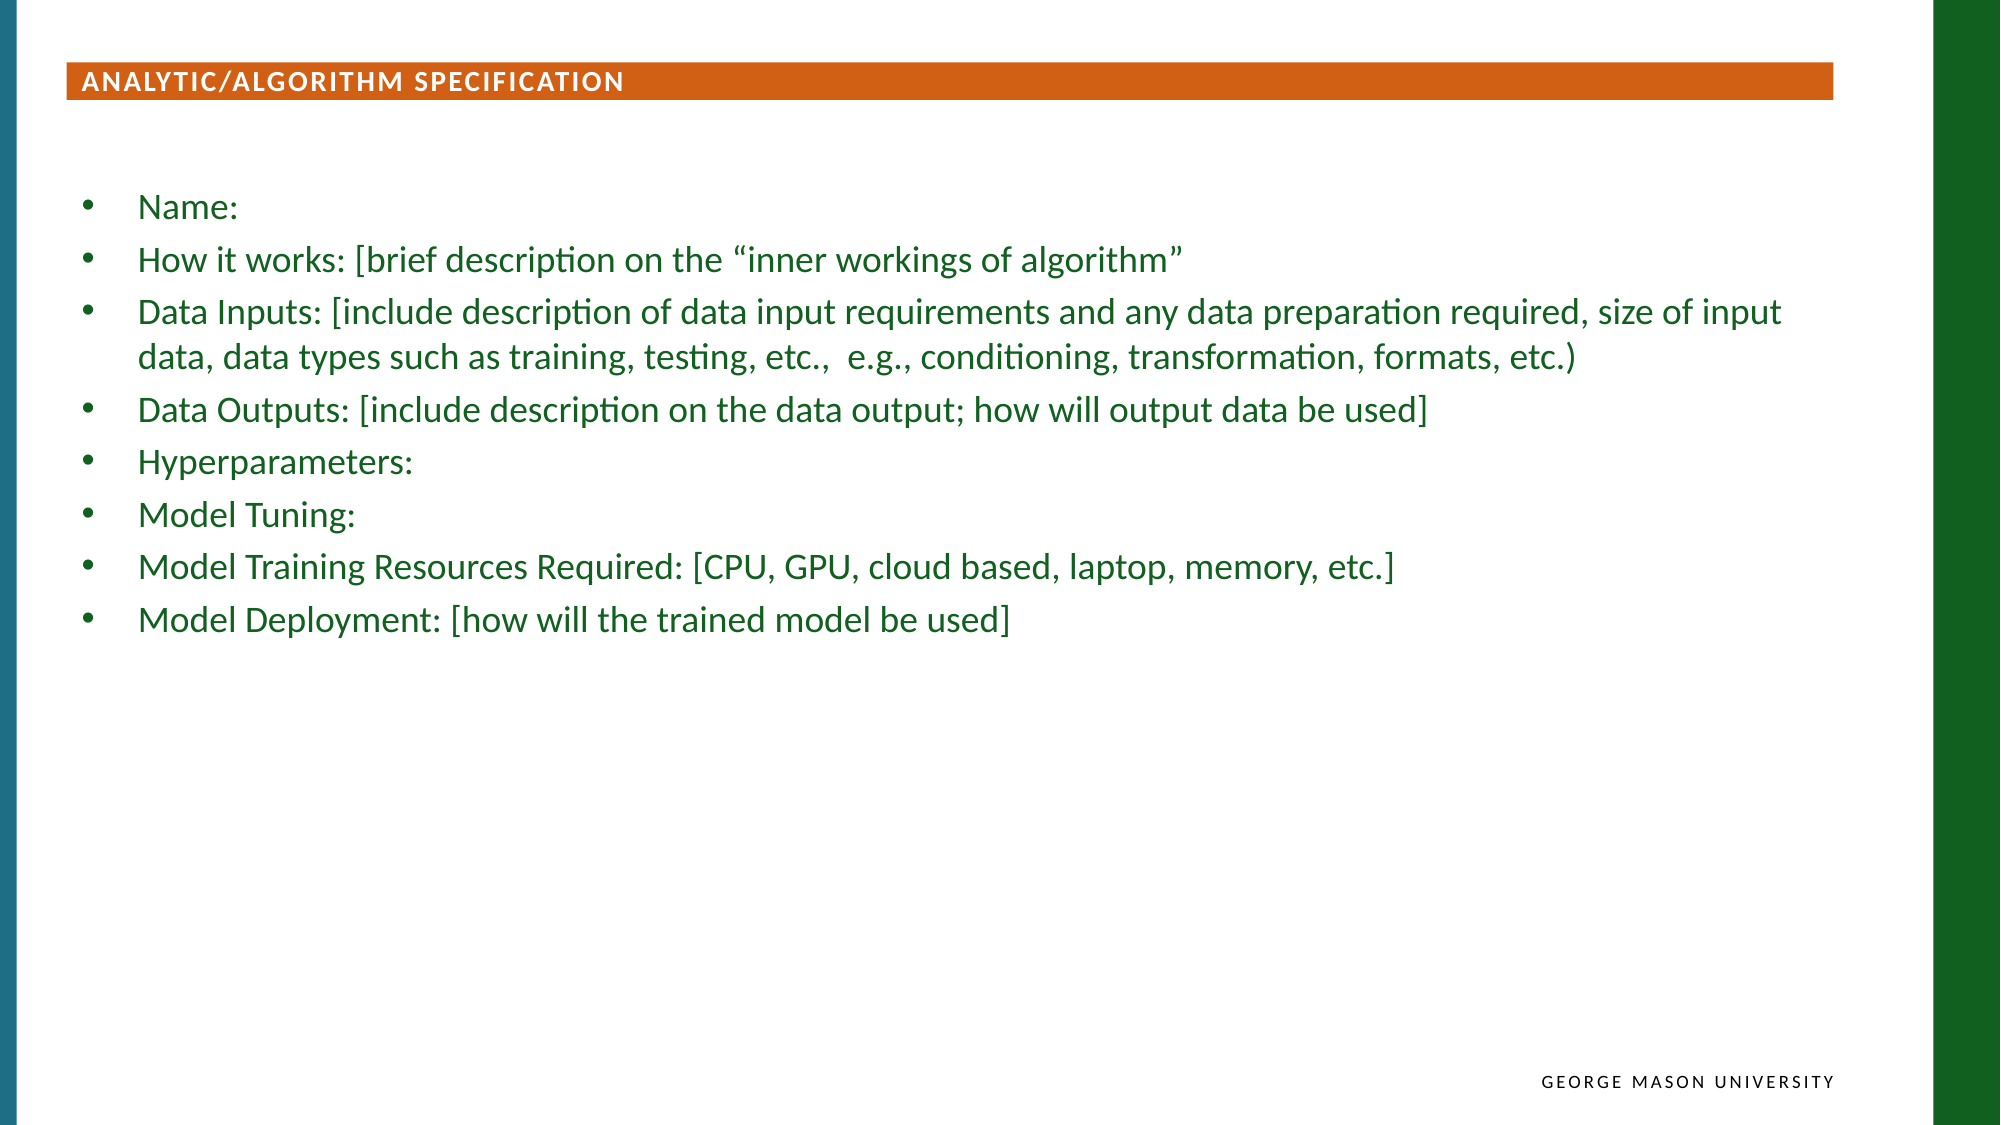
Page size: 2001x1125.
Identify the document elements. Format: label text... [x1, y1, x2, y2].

list Name: How it works: [brief description on the “inner workings of algorithm” Data Inputs: [include description of data input requirements and any data preparation required, size of input data, data types such as training, testing, etc., e.g., conditioning, transformation, formats, etc.) Data Outputs: [include description on the data output; how will output data be used] Hyperparameters: Model Tuning: Model Training Resources Required: [CPU, GPU, cloud based, laptop, memory, etc.] Model Deployment: [how will the trained model be used] [66, 174, 1834, 1000]
list analytic/algorithm Specification [66, 62, 1834, 100]
